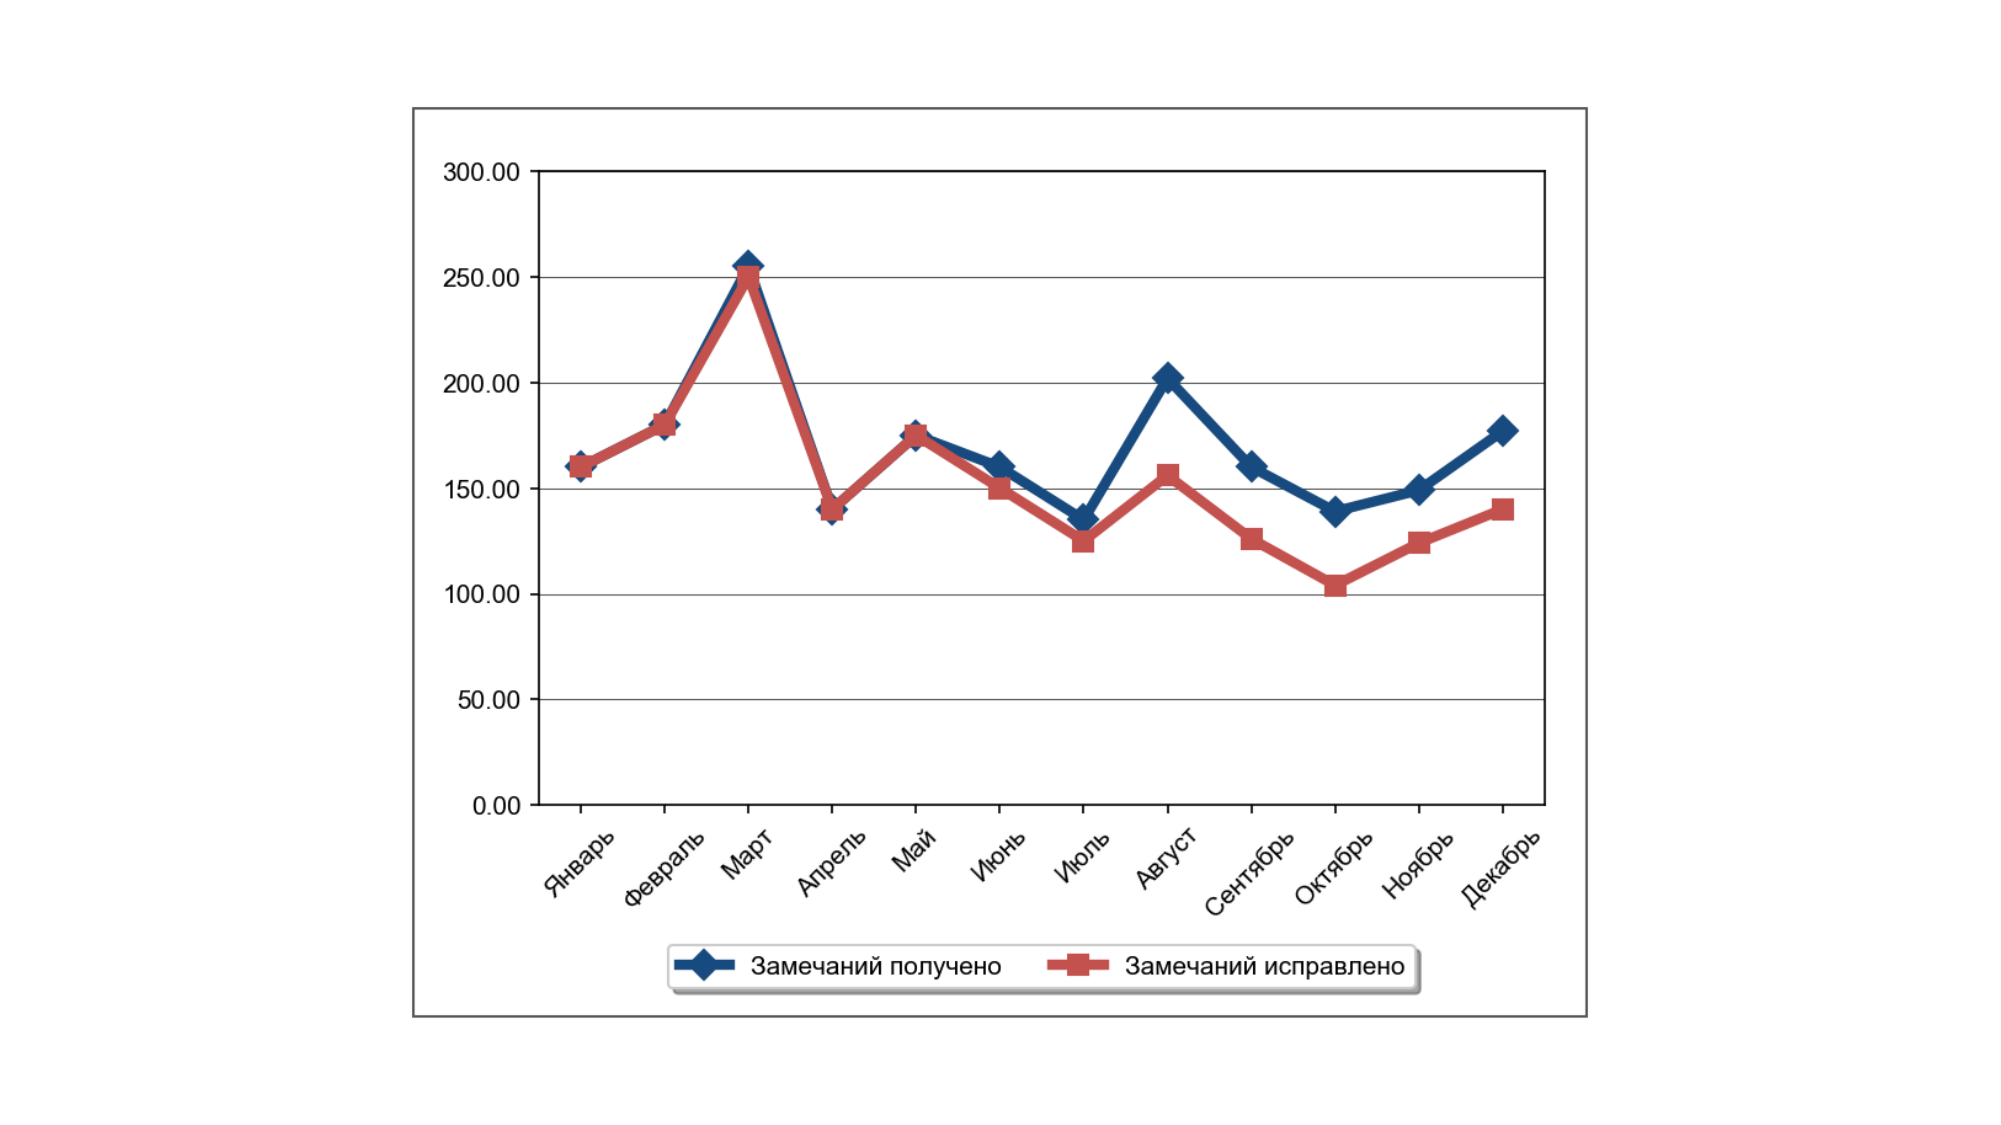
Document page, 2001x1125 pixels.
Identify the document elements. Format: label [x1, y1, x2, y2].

list [395, 89, 1604, 1035]
